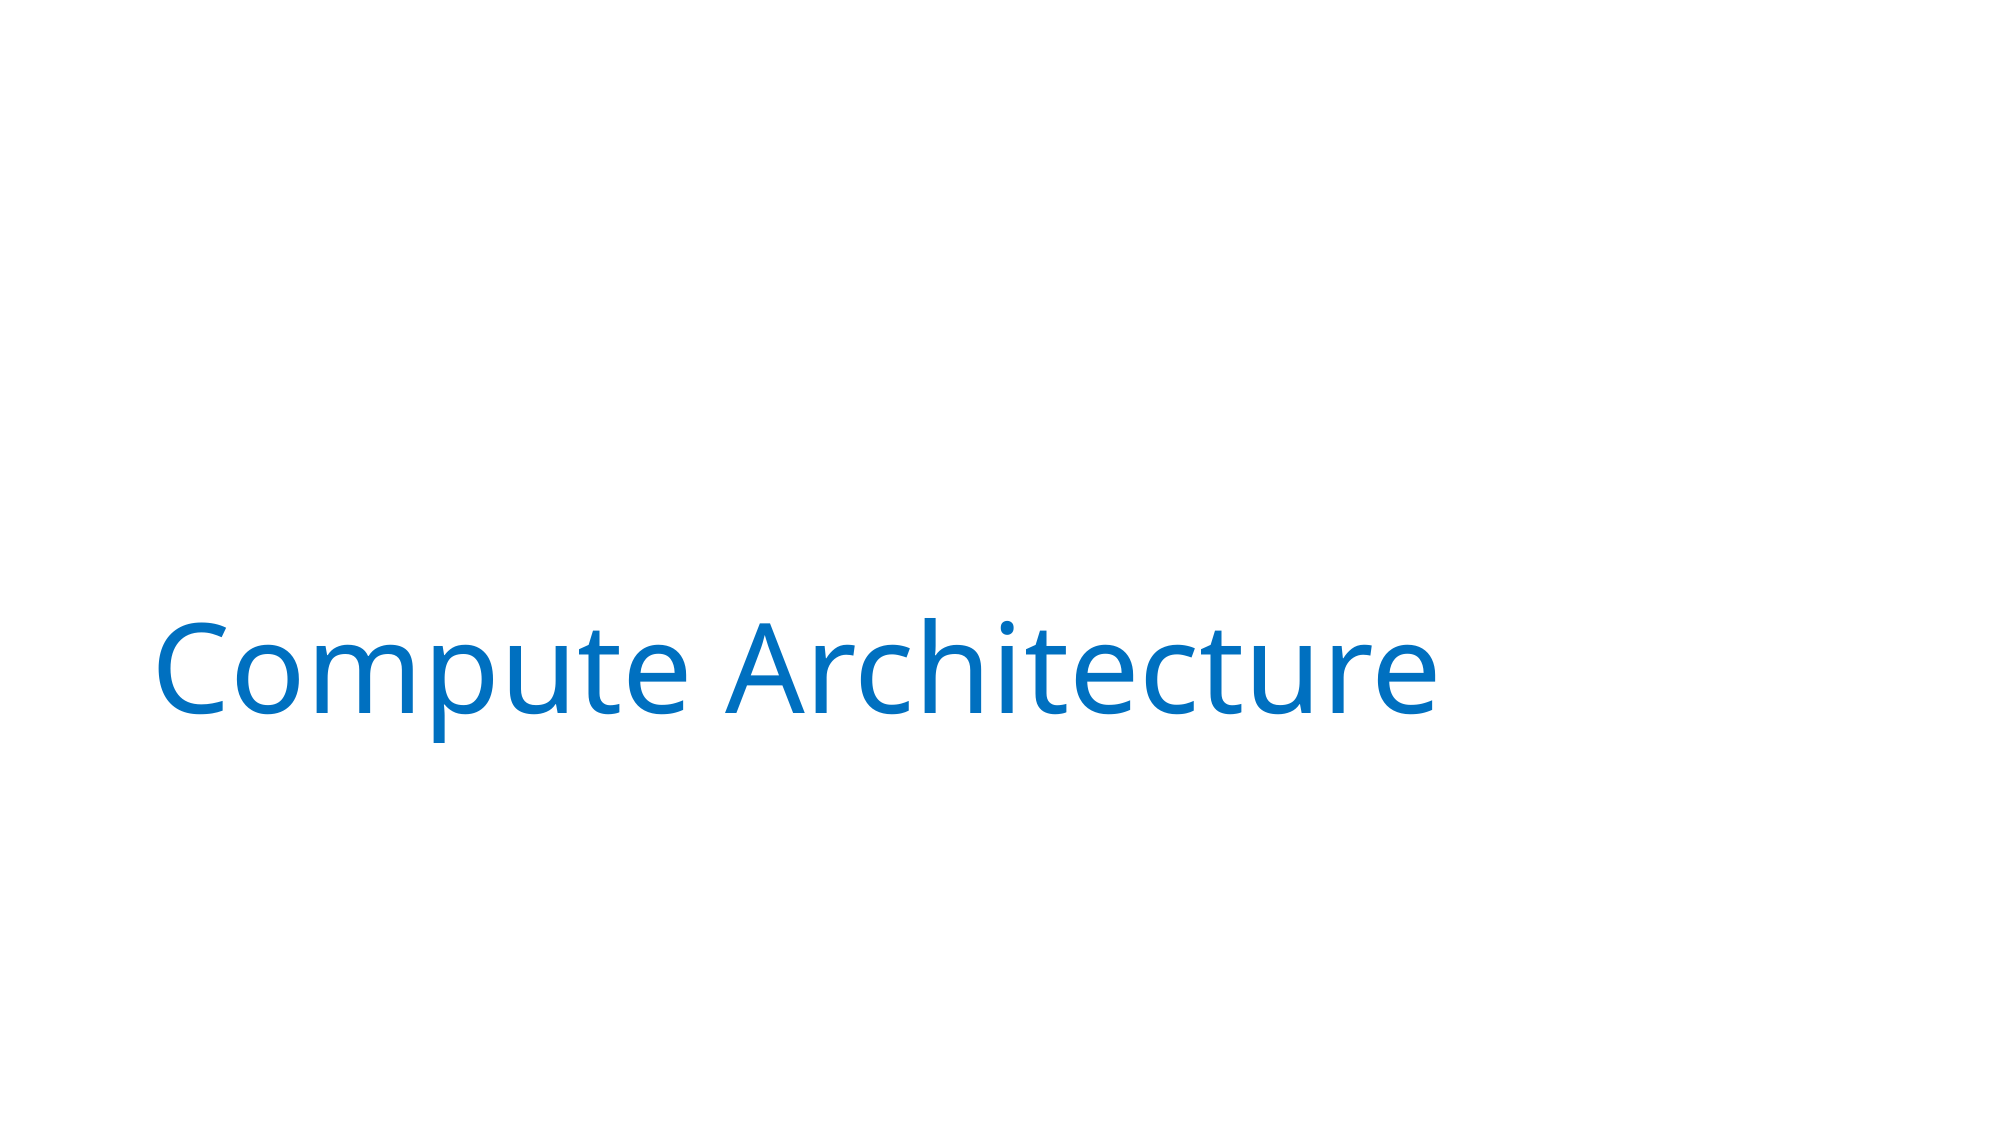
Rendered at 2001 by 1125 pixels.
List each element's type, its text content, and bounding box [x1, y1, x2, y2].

title Compute Architecture [136, 280, 1862, 749]
